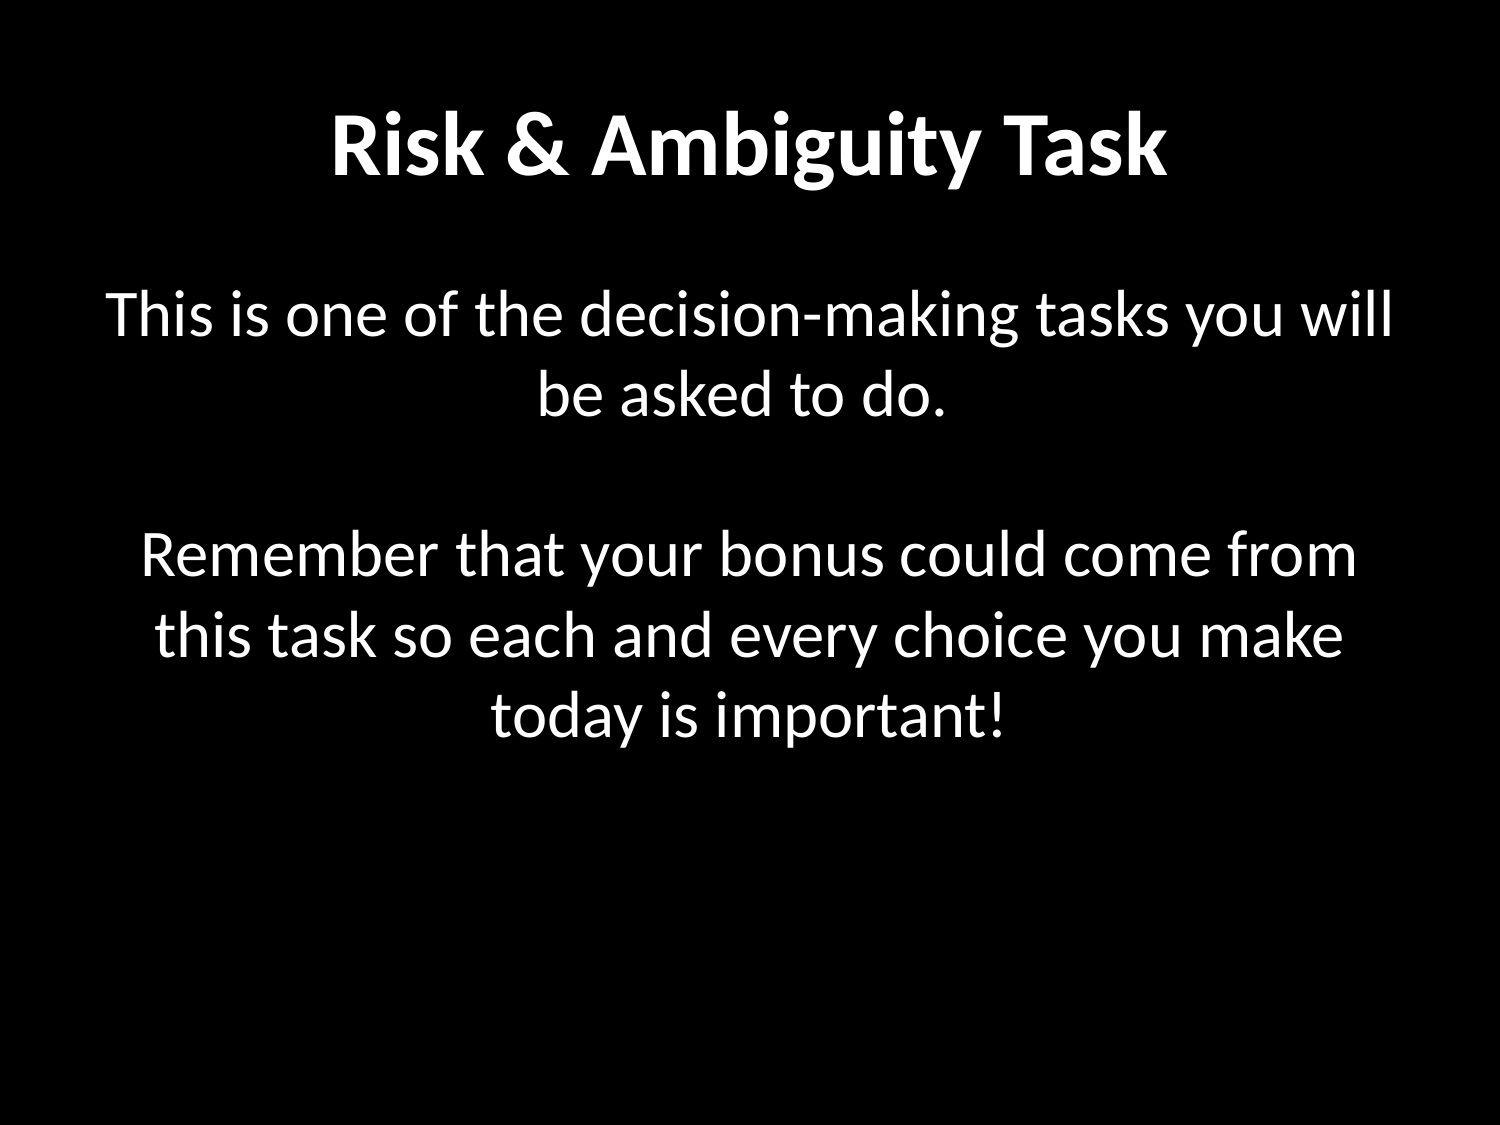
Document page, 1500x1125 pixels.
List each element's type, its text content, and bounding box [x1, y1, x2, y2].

list This is one of the decision-making tasks you will be asked to do. Remember that your bonus could come from this task so each and every choice you make today is important! [75, 262, 1425, 1005]
title Risk & Ambiguity Task [75, 45, 1425, 233]
